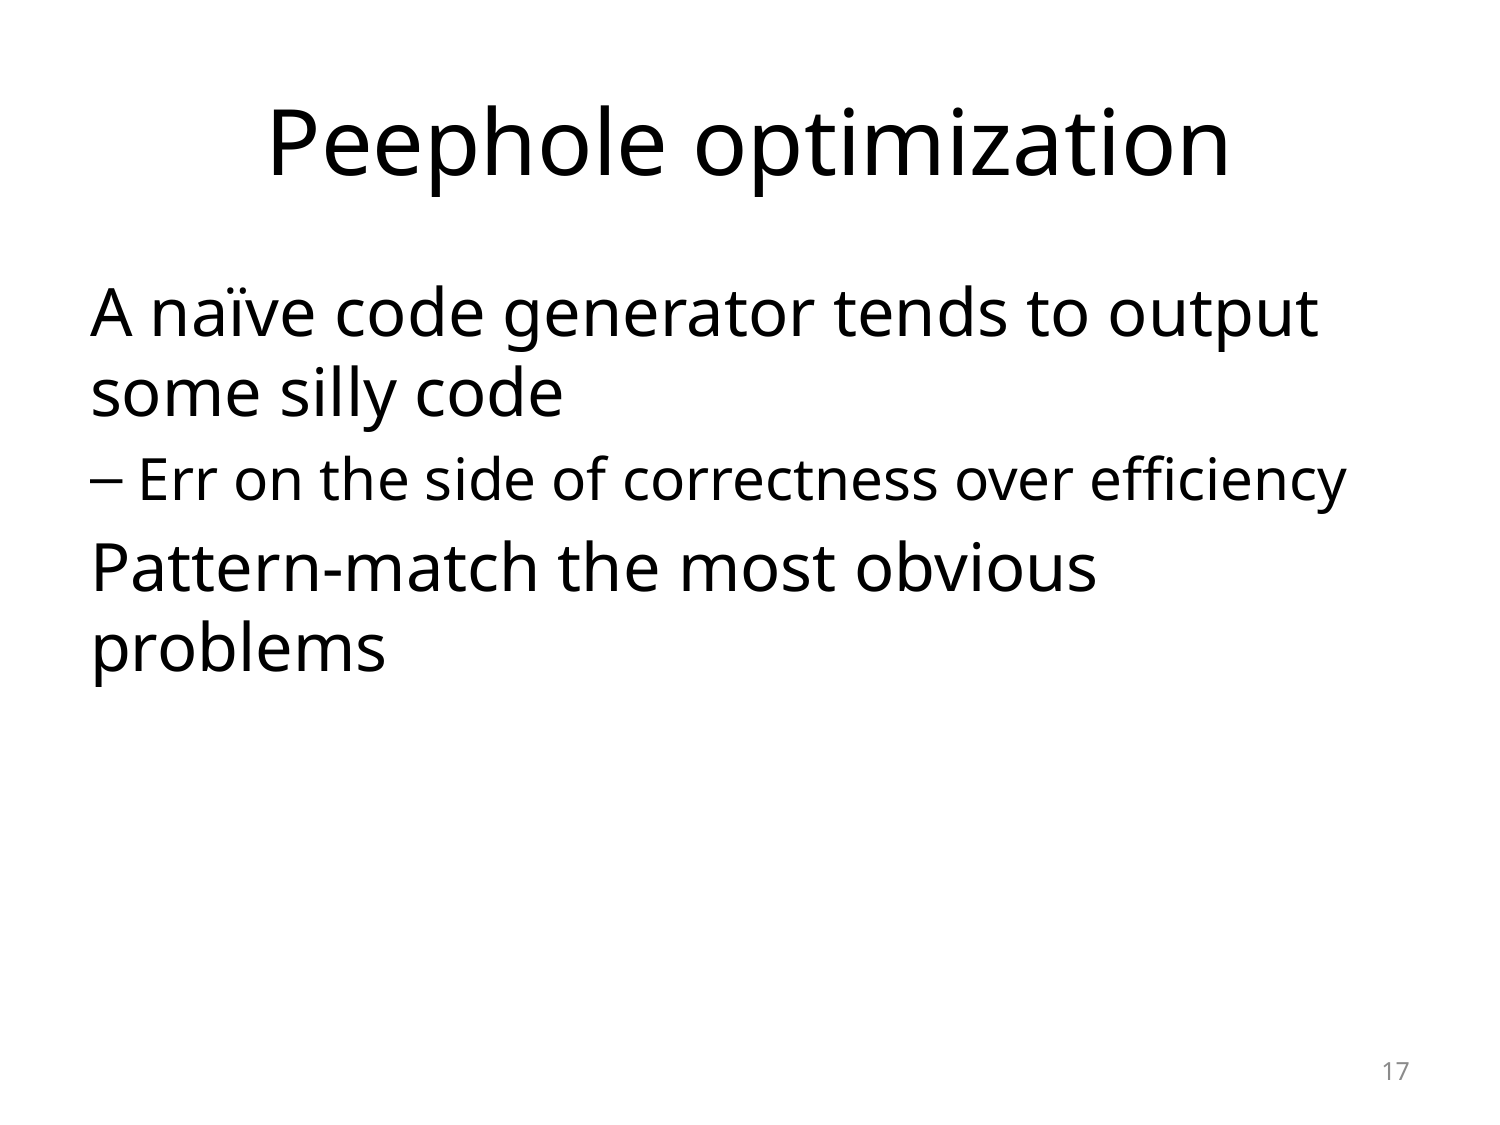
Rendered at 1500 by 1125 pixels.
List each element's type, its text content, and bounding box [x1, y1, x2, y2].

title Peephole optimization [75, 45, 1425, 233]
slide_number 17 [1074, 1042, 1425, 1103]
list A naïve code generator tends to output some silly code Err on the side of correctness over efficiency Pattern-match the most obvious problems [75, 262, 1425, 1005]
